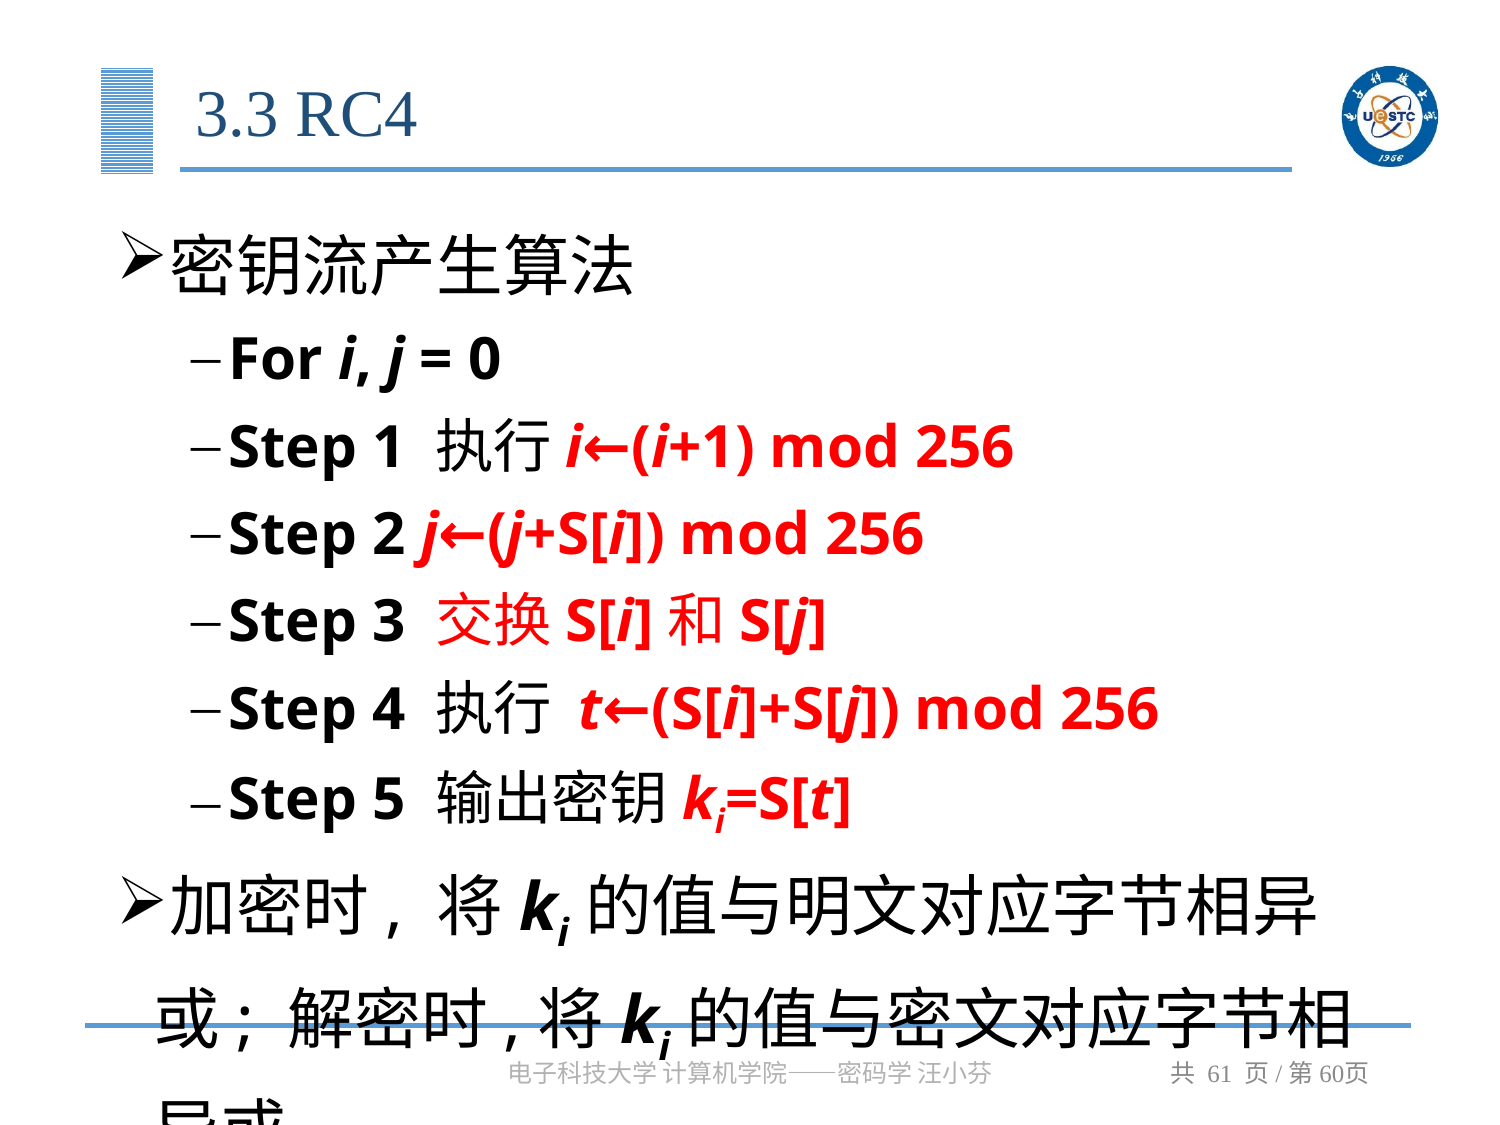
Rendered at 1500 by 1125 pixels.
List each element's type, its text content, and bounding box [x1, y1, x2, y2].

picture [1339, 63, 1440, 171]
list 密钥流产生算法 For i, j = 0 Step 1 执行i←(i+1) mod 256 Step 2 j←(j+S[i]) mod 256 Step 3 交换S[i]和S[j] Step 4 执行 t←(S[i]+S[j]) mod 256 Step 5 输出密钥ki=S[t] 加密时, 将ki的值与明文对应字节相异或; 解密时,将ki的值与密文对应字节相异或。 [101, 196, 1396, 1036]
footer 电子科技大学 计算机学院——密码学 汪小芬 [481, 1042, 1019, 1103]
title 3.3 RC4 [180, 59, 1293, 170]
slide_number [90, 1042, 429, 1103]
slide_number 共 61 页/第页 [1046, 1042, 1385, 1103]
